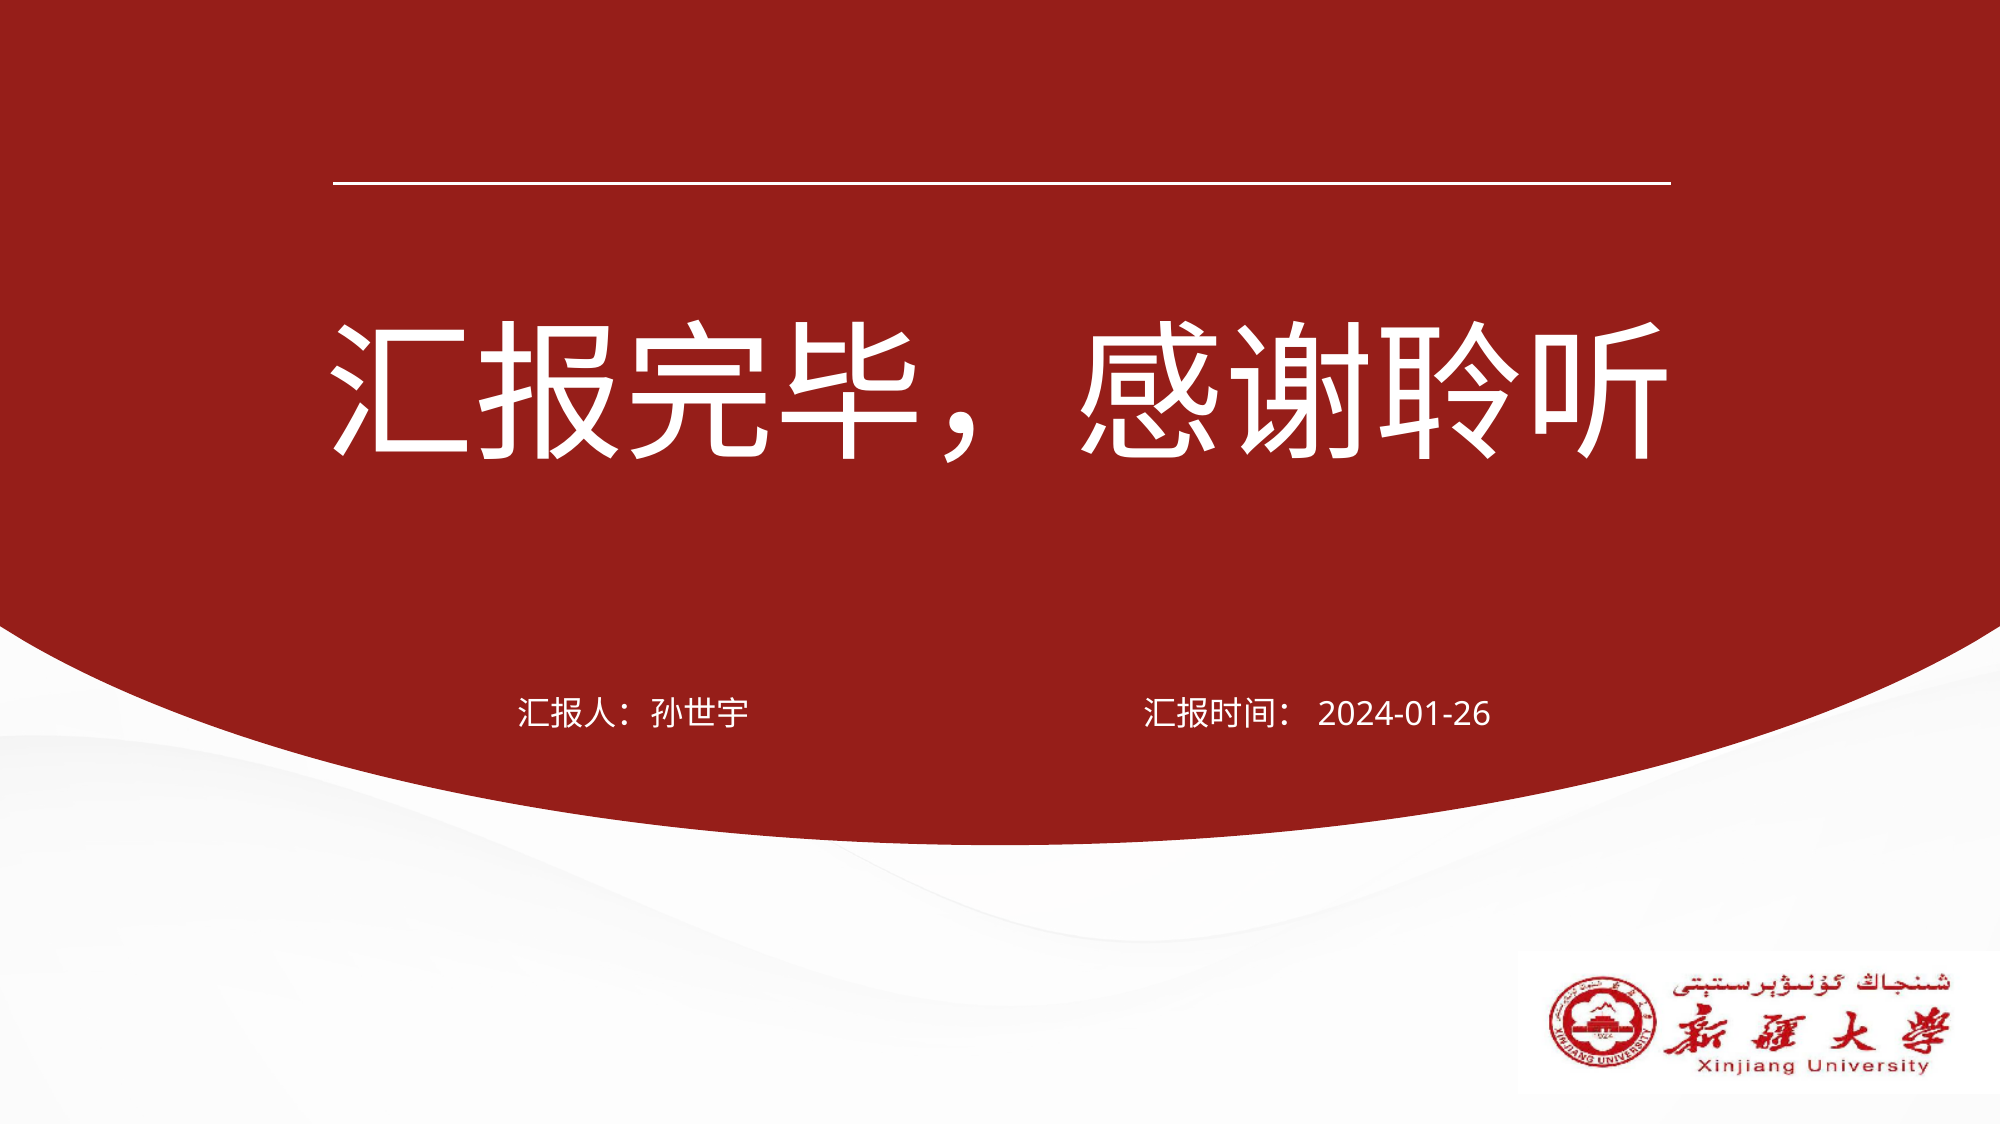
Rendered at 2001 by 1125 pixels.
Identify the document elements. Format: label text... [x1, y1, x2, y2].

picture [0, 628, 2000, 1124]
text_box 汇报完毕，感谢聆听 [324, 297, 1675, 478]
text_box [0, 0, 2000, 847]
text_box 汇报时间：2024-01-26 [1143, 692, 1492, 733]
text_box 汇报人：孙世宇 [517, 692, 751, 733]
